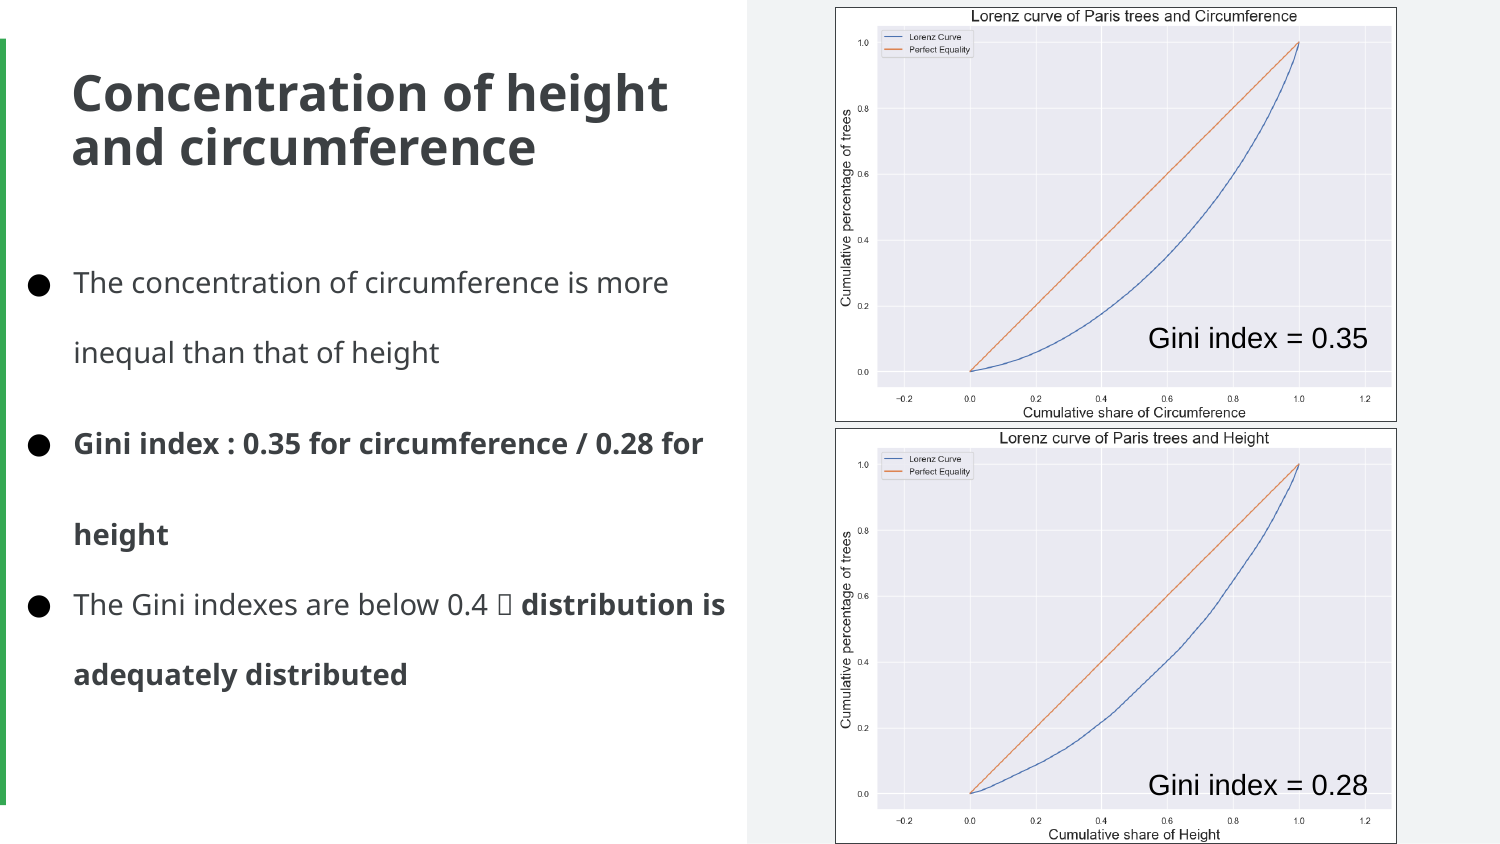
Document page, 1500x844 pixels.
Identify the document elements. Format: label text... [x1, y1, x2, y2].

list The concentration of circumference is more inequal than that of height Gini index : 0.35 for circumference / 0.28 for height The Gini indexes are below 0.4  distribution is adequately distributed [0, 214, 763, 762]
picture [834, 428, 1397, 844]
picture [834, 6, 1397, 422]
title Concentration of height and circumference [56, 53, 691, 195]
